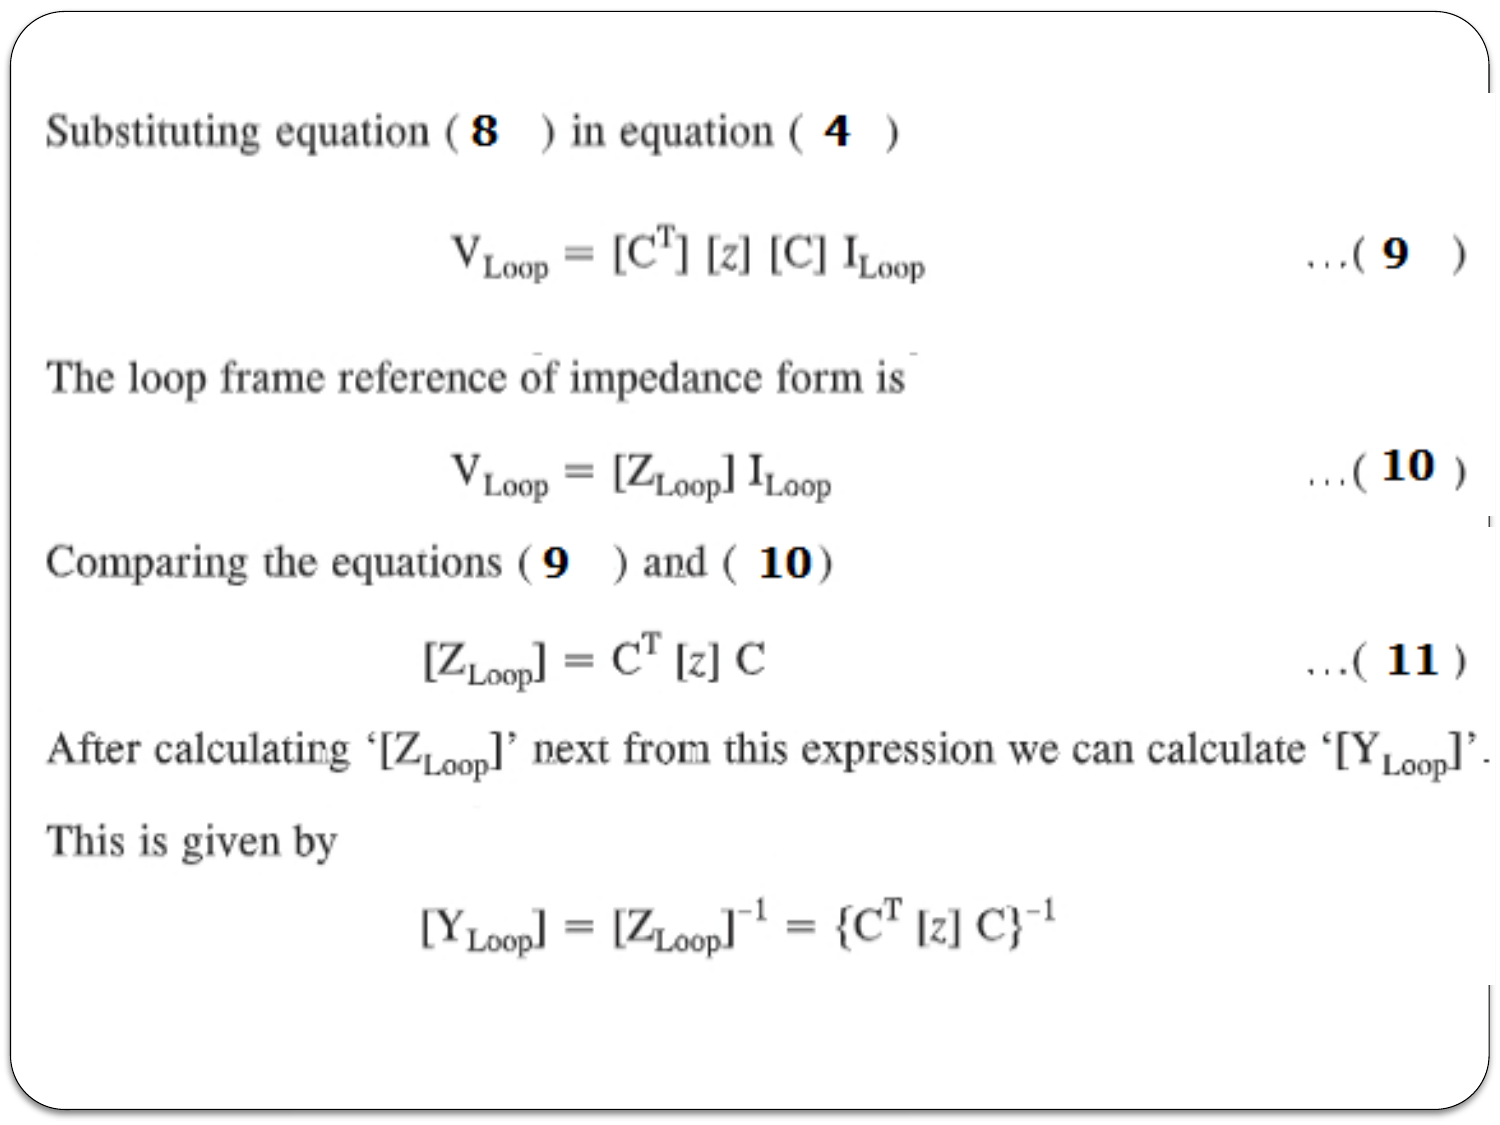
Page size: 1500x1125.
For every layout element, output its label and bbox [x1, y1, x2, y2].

picture [34, 93, 1496, 516]
picture [34, 527, 1496, 985]
